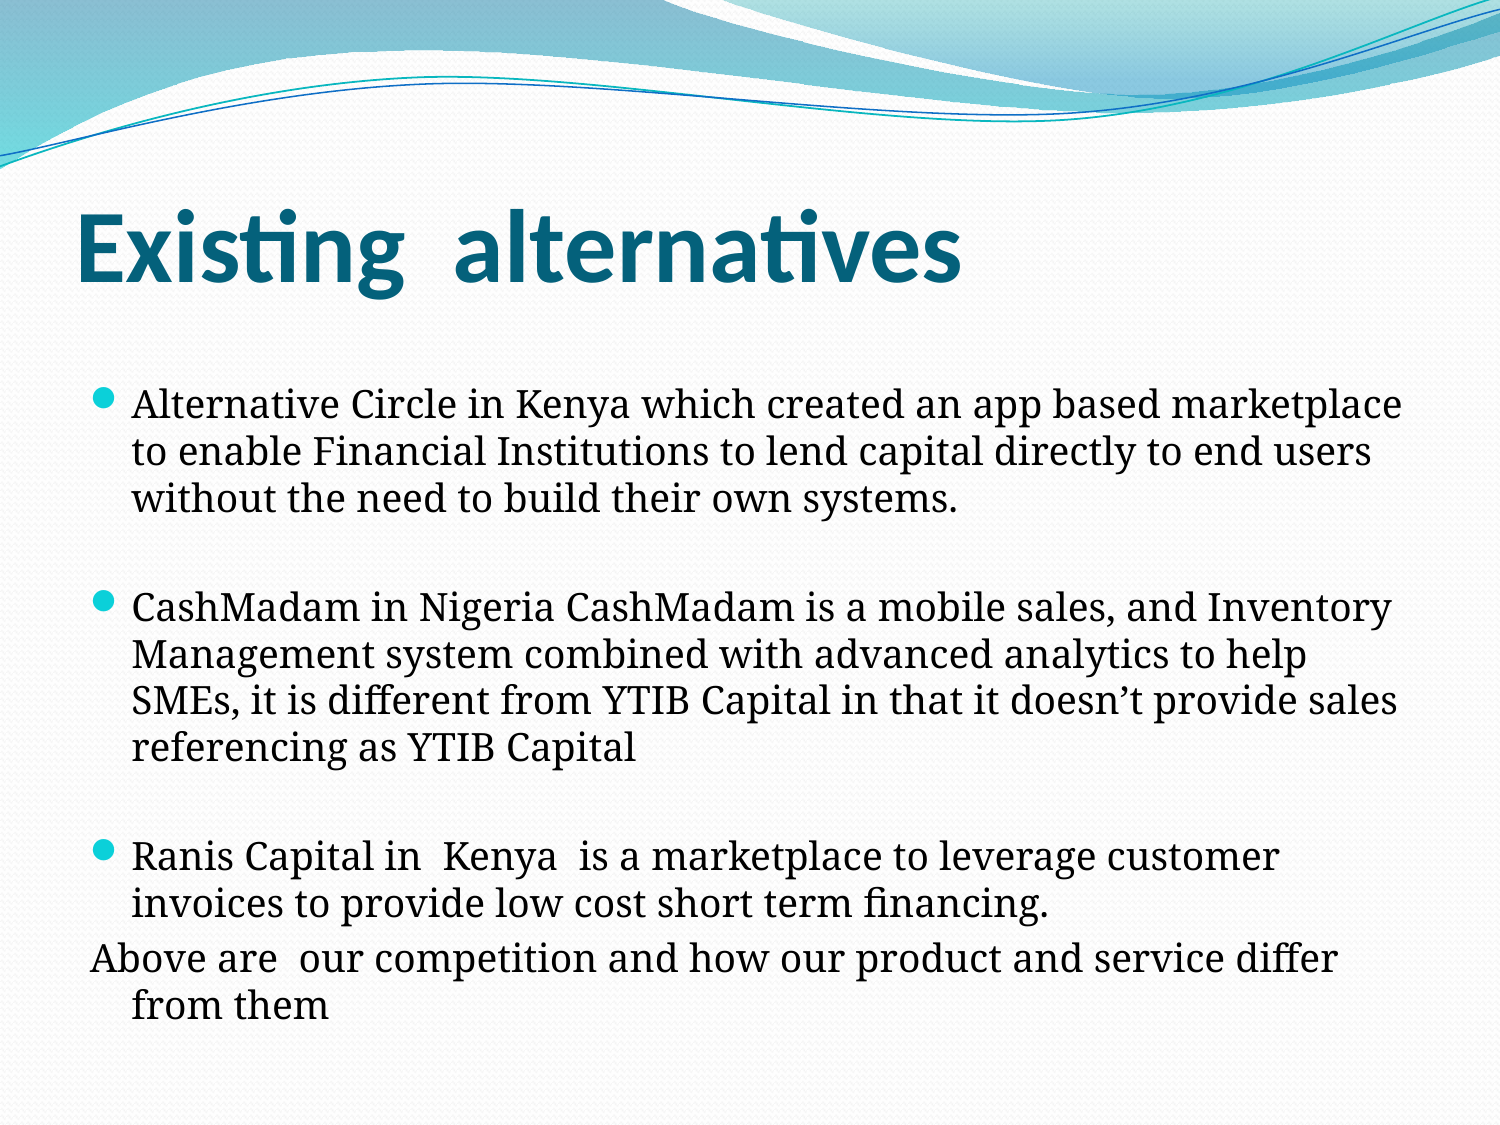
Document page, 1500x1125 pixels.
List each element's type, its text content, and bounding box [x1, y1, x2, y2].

list Alternative Circle in Kenya which created an app based marketplace to enable Financial Institutions to lend capital directly to end users without the need to build their own systems. CashMadam in Nigeria CashMadam is a mobile sales, and Inventory Management system combined with advanced analytics to help SMEs, it is different from YTIB Capital in that it doesn’t provide sales referencing as YTIB Capital Ranis Capital in Kenya is a marketplace to leverage customer invoices to provide low cost short term financing. Above are our competition and how our product and service differ from them [75, 317, 1425, 1038]
title Existing alternatives [75, 115, 1425, 303]
